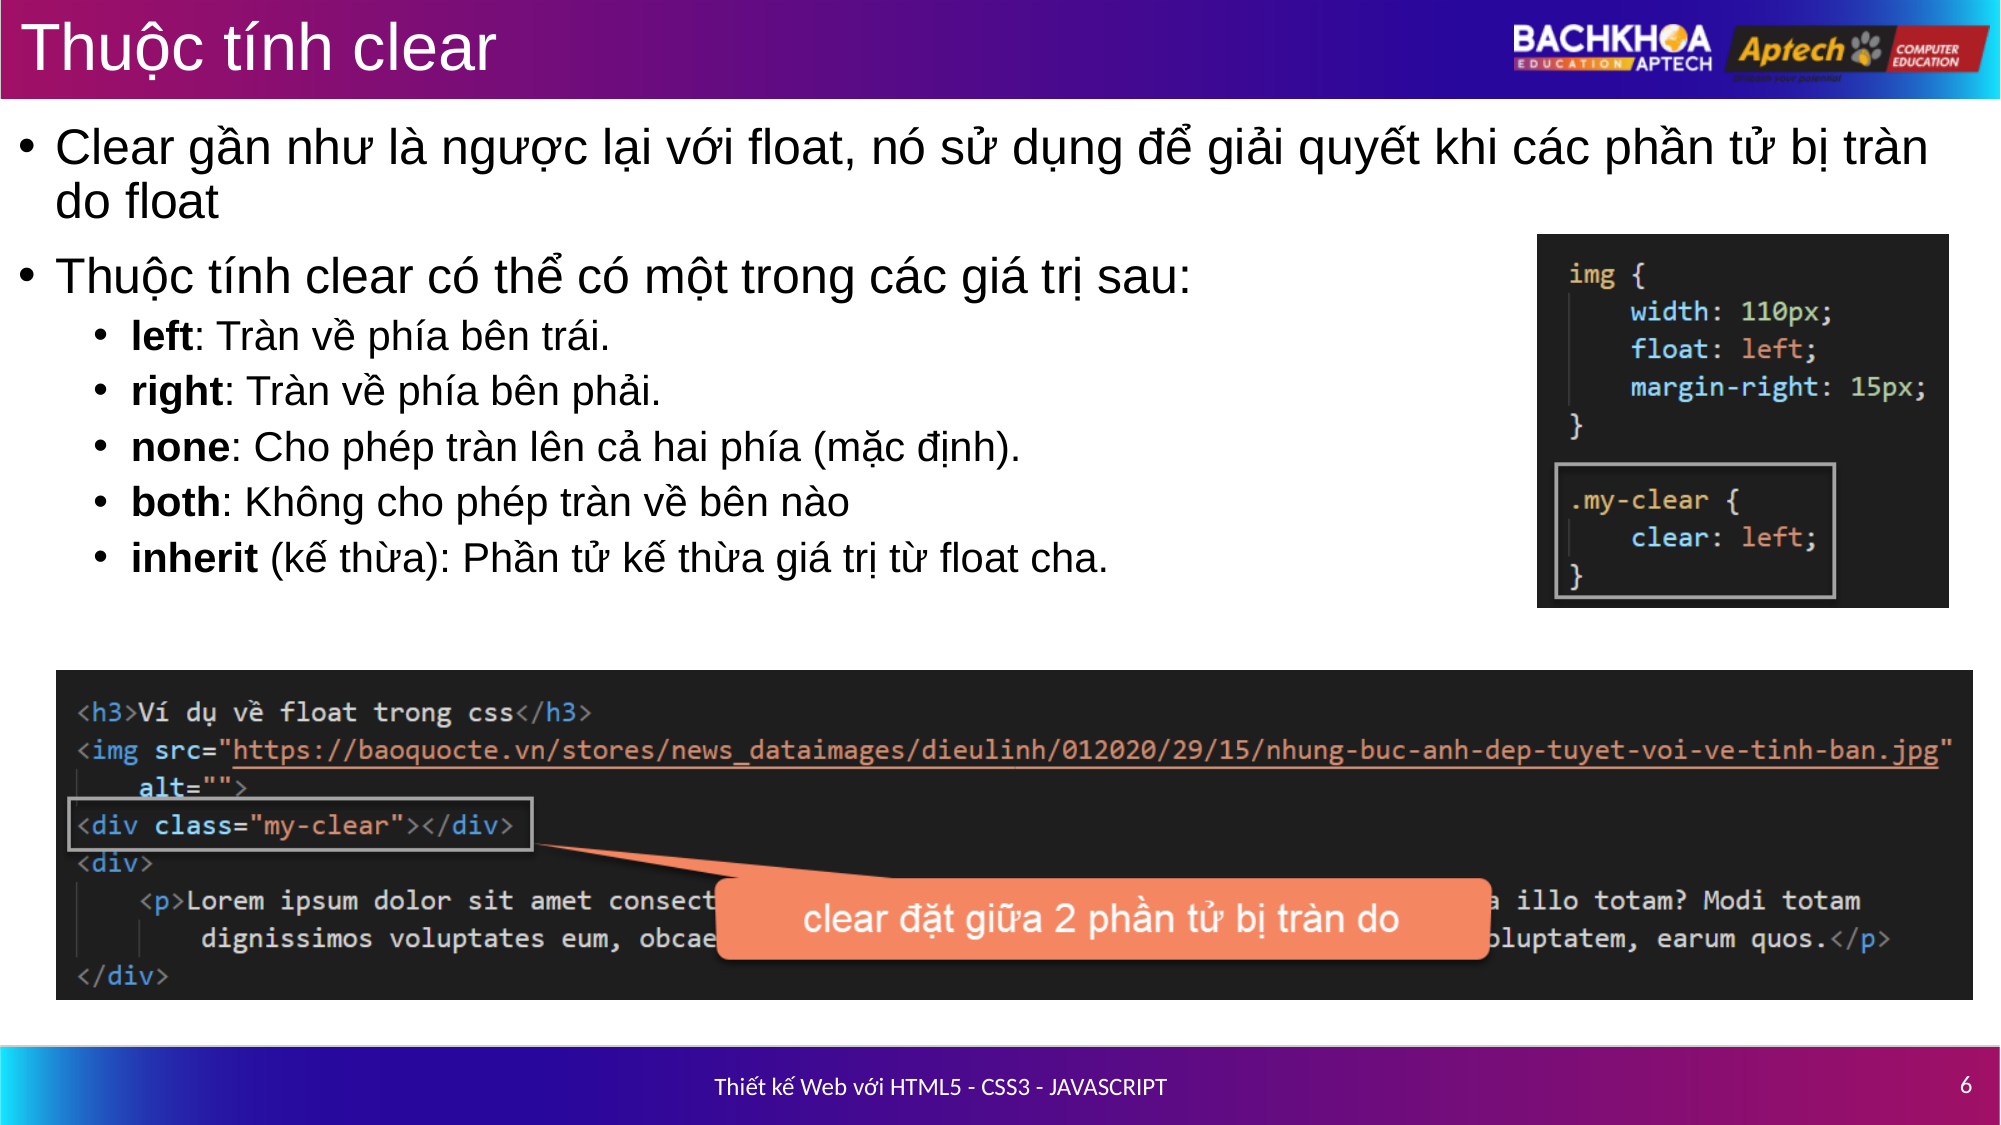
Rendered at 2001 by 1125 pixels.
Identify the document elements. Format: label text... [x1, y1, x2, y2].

slide_number ‹#› [1877, 1053, 1988, 1114]
picture [1536, 234, 1949, 608]
picture [56, 670, 1973, 1000]
footer Thiết kế Web với HTML5 - CSS3 - JAVASCRIPT [17, 1055, 1865, 1116]
picture [0, 0, 2001, 99]
title Thuộc tính clear [4, 5, 1990, 93]
list Clear gần như là ngược lại với float, nó sử dụng để giải quyết khi các phần tử bị tràn do float Thuộc tính clear có thể có một trong các giá trị sau: left: Tràn về phía bên trái. right: Tràn về phía bên phải. none: Cho phép tràn lên cả hai phía (mặc định). both: Không cho phép tràn về bên nào inherit (kế thừa): Phần tử kế thừa giá trị từ float cha. [3, 113, 1988, 1014]
picture [0, 1045, 2000, 1125]
